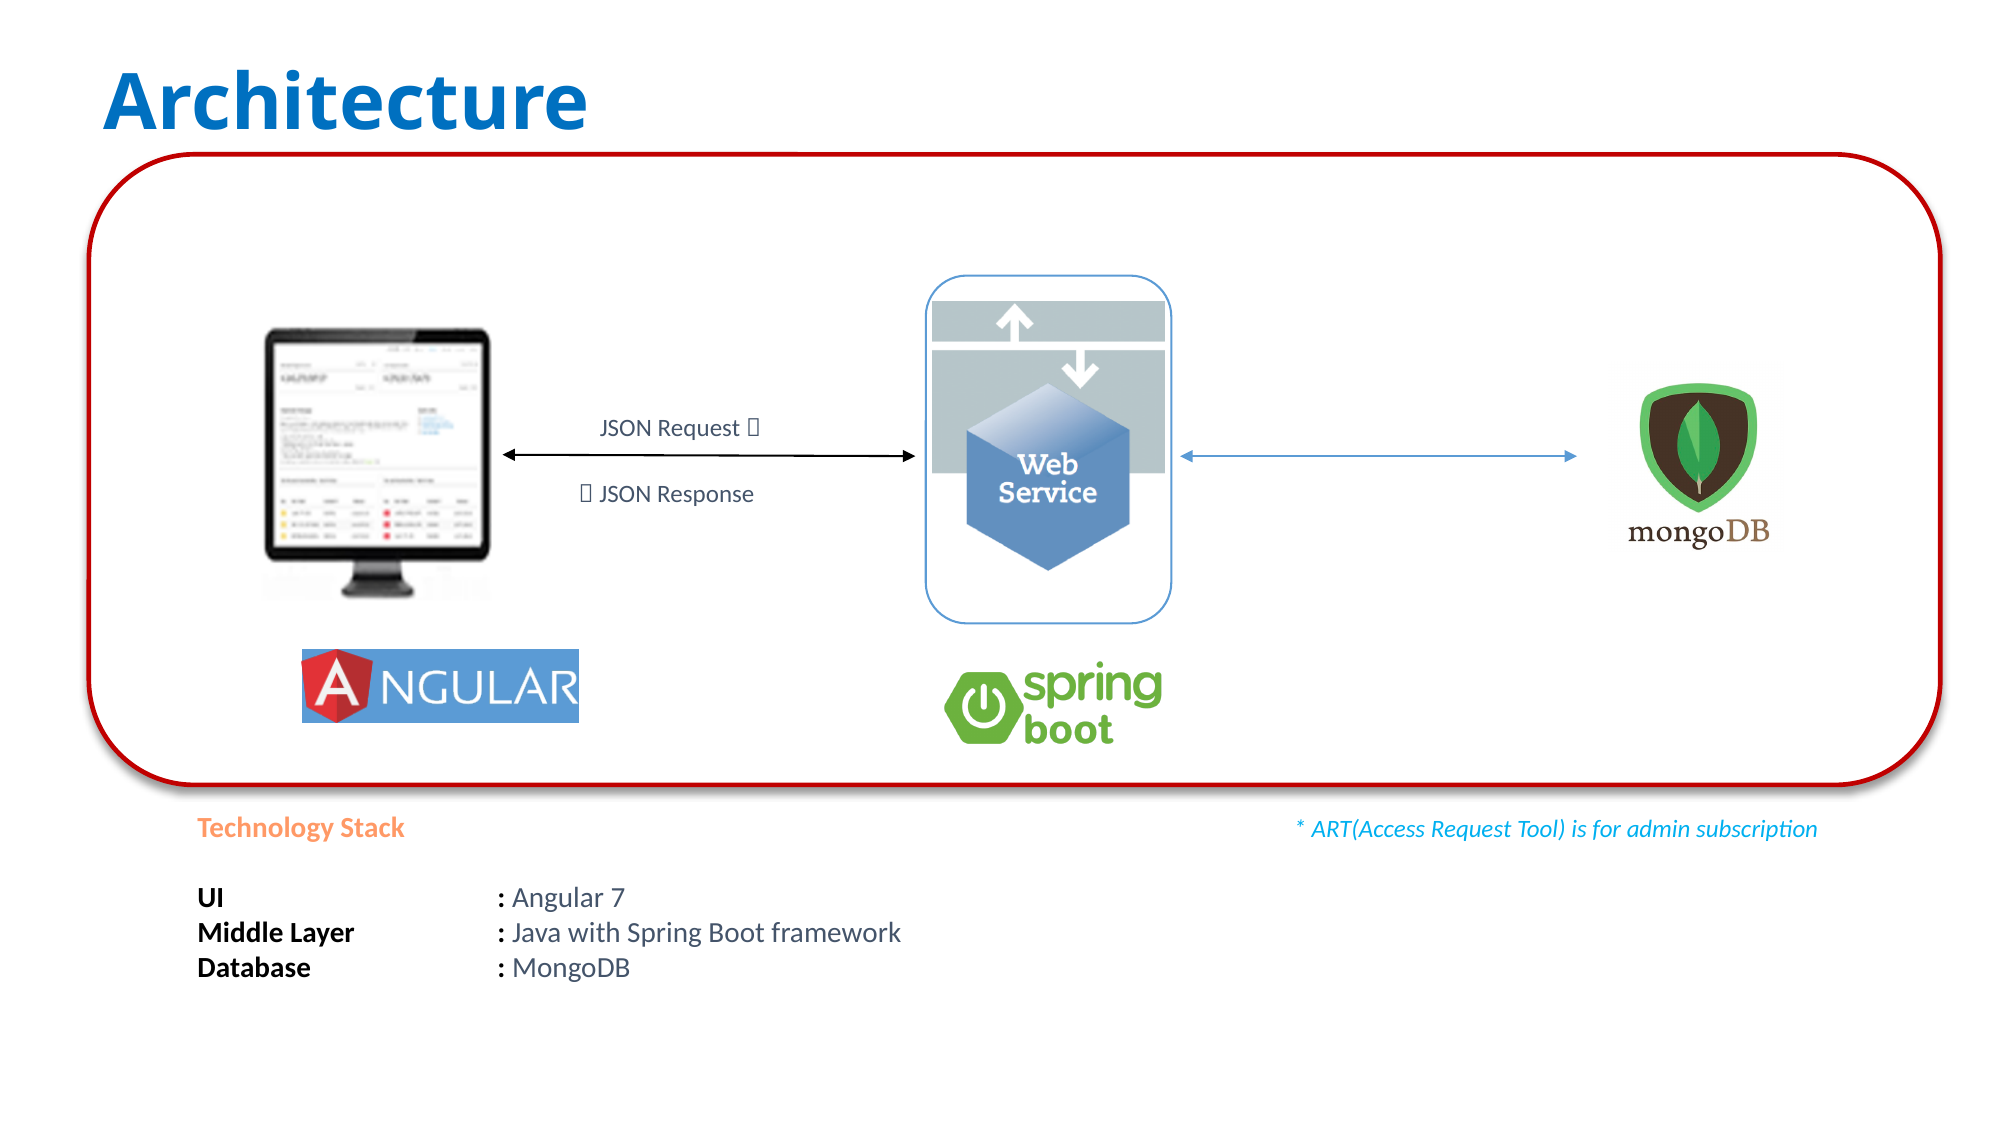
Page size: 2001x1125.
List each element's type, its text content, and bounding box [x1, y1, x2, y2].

picture [301, 649, 579, 723]
picture [942, 649, 1165, 766]
text_box Technology Stack UI : Angular 7 Middle Layer : Java with Spring Boot framework Database : MongoDB [182, 800, 1147, 991]
text_box Architecture [83, 23, 1148, 155]
text_box * ART(Access Request Tool) is for admin subscription [1278, 805, 1975, 850]
text_box JSON Request  [537, 404, 824, 449]
picture [257, 324, 493, 602]
text_box (LAE) [924, 274, 1173, 625]
text_box  JSON Response [511, 469, 822, 515]
picture [1608, 360, 1784, 552]
text_box [87, 153, 1942, 786]
picture [932, 301, 1165, 574]
